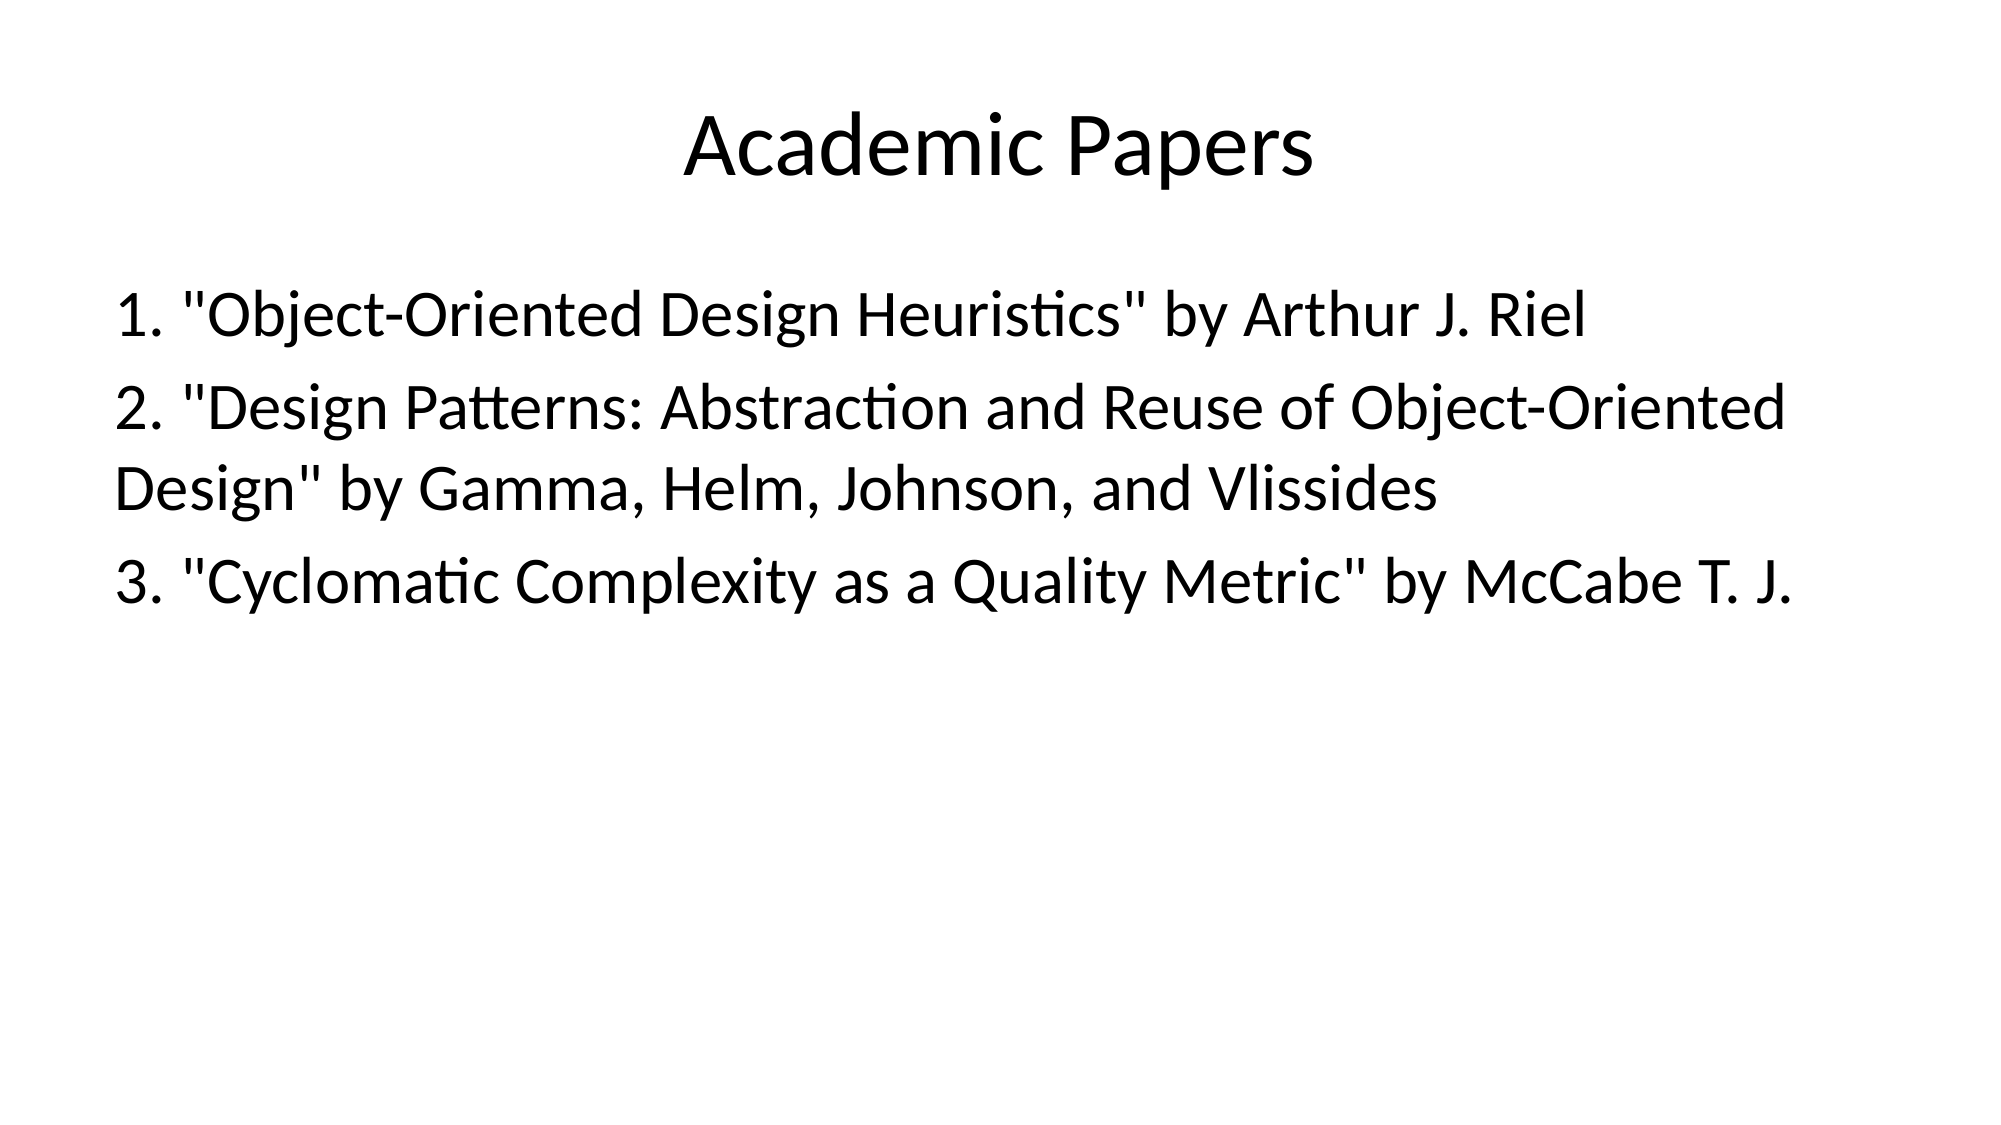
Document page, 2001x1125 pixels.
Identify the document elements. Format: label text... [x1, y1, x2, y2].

list 1. "Object-Oriented Design Heuristics" by Arthur J. Riel 2. "Design Patterns: Abstraction and Reuse of Object-Oriented Design" by Gamma, Helm, Johnson, and Vlissides 3. "Cyclomatic Complexity as a Quality Metric" by McCabe T. J. [99, 262, 1900, 1005]
title Academic Papers [99, 45, 1900, 233]
